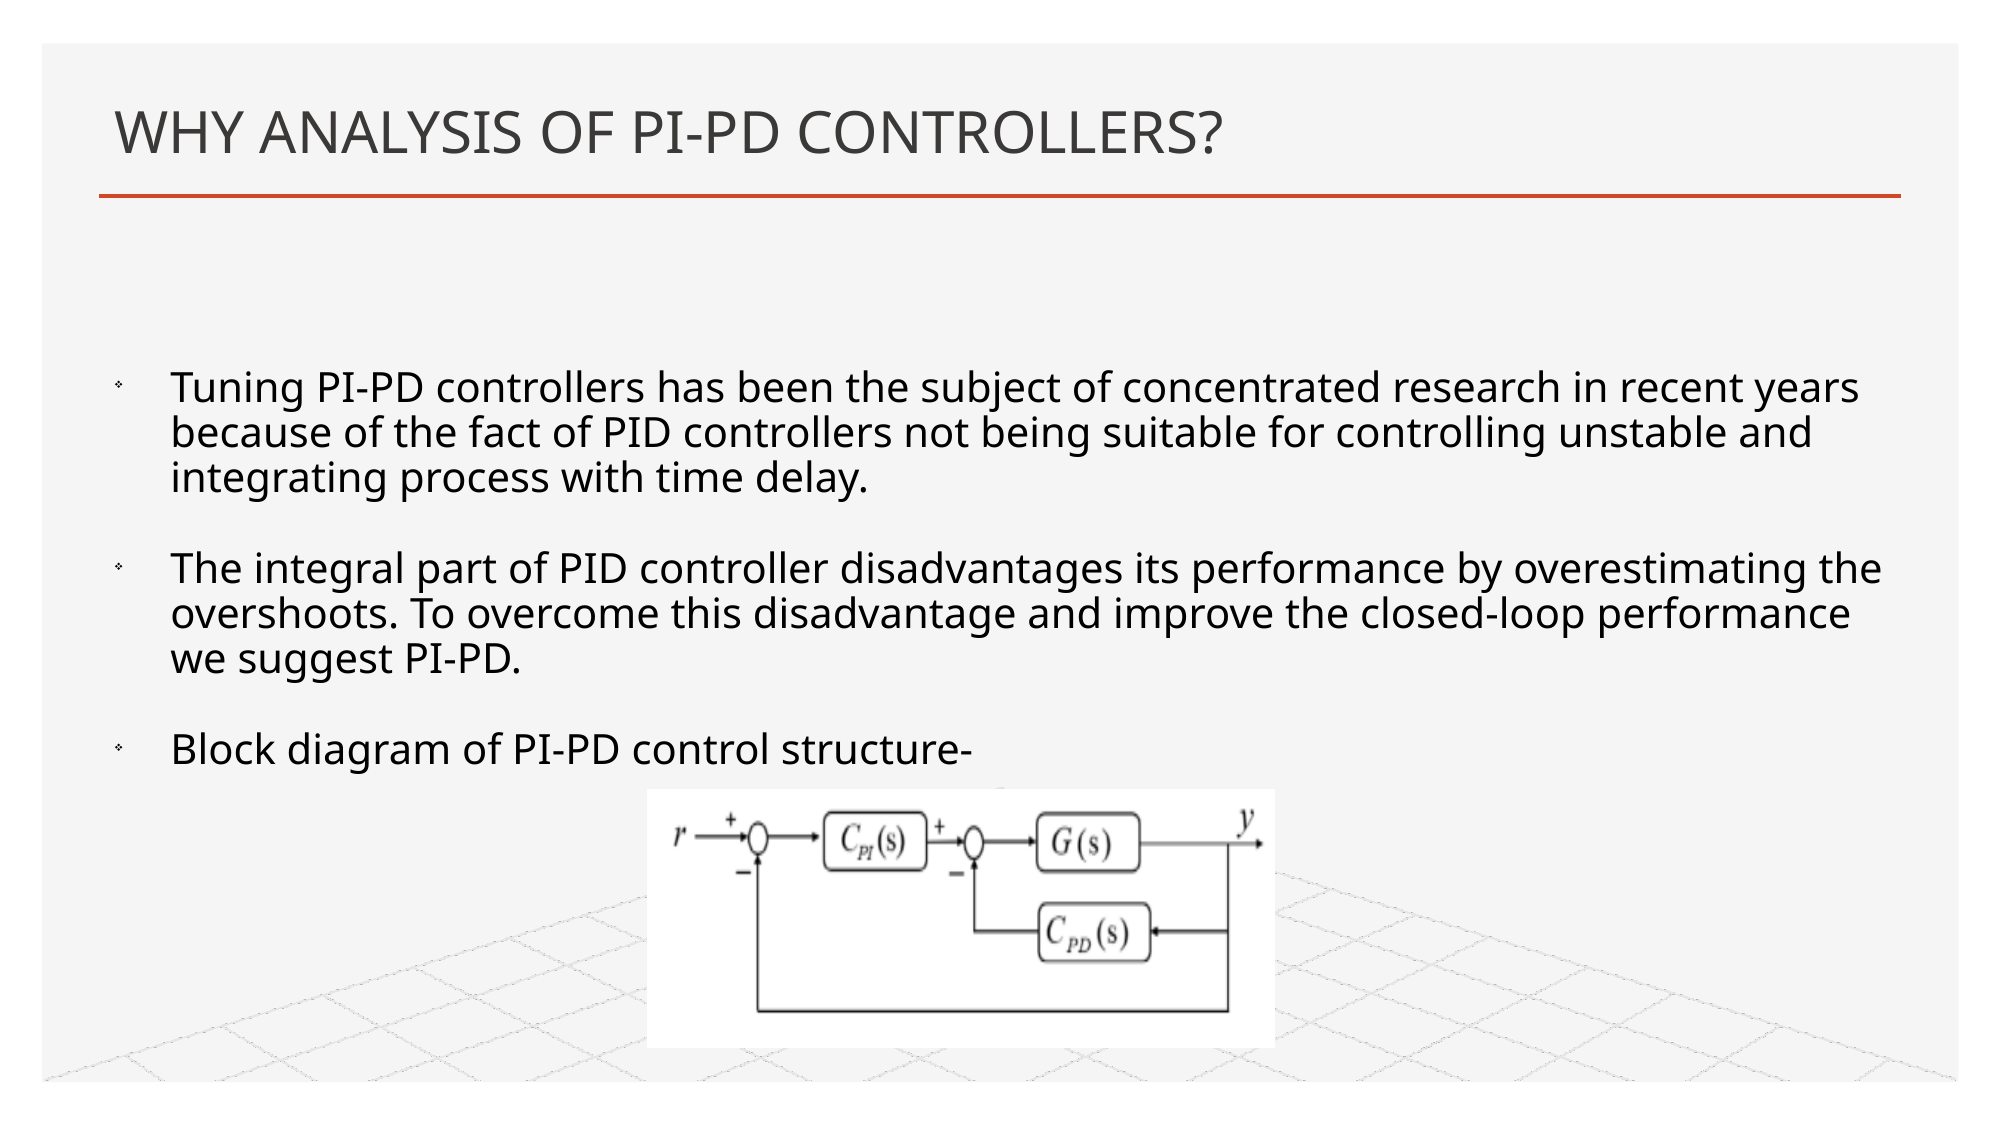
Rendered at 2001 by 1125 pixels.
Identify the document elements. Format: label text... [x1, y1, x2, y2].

list Tuning PI-PD controllers has been the subject of concentrated research in recent years because of the fact of PID controllers not being suitable for controlling unstable and integrating process with time delay. The integral part of PID controller disadvantages its performance by overestimating the overshoots. To overcome this disadvantage and improve the closed-loop performance we suggest PI-PD. Block diagram of PI-PD control structure- [99, 263, 1901, 1014]
title WHY ANALYSIS OF PI-PD CONTROLLERS? [99, 73, 1901, 197]
picture [44, 787, 1956, 1081]
